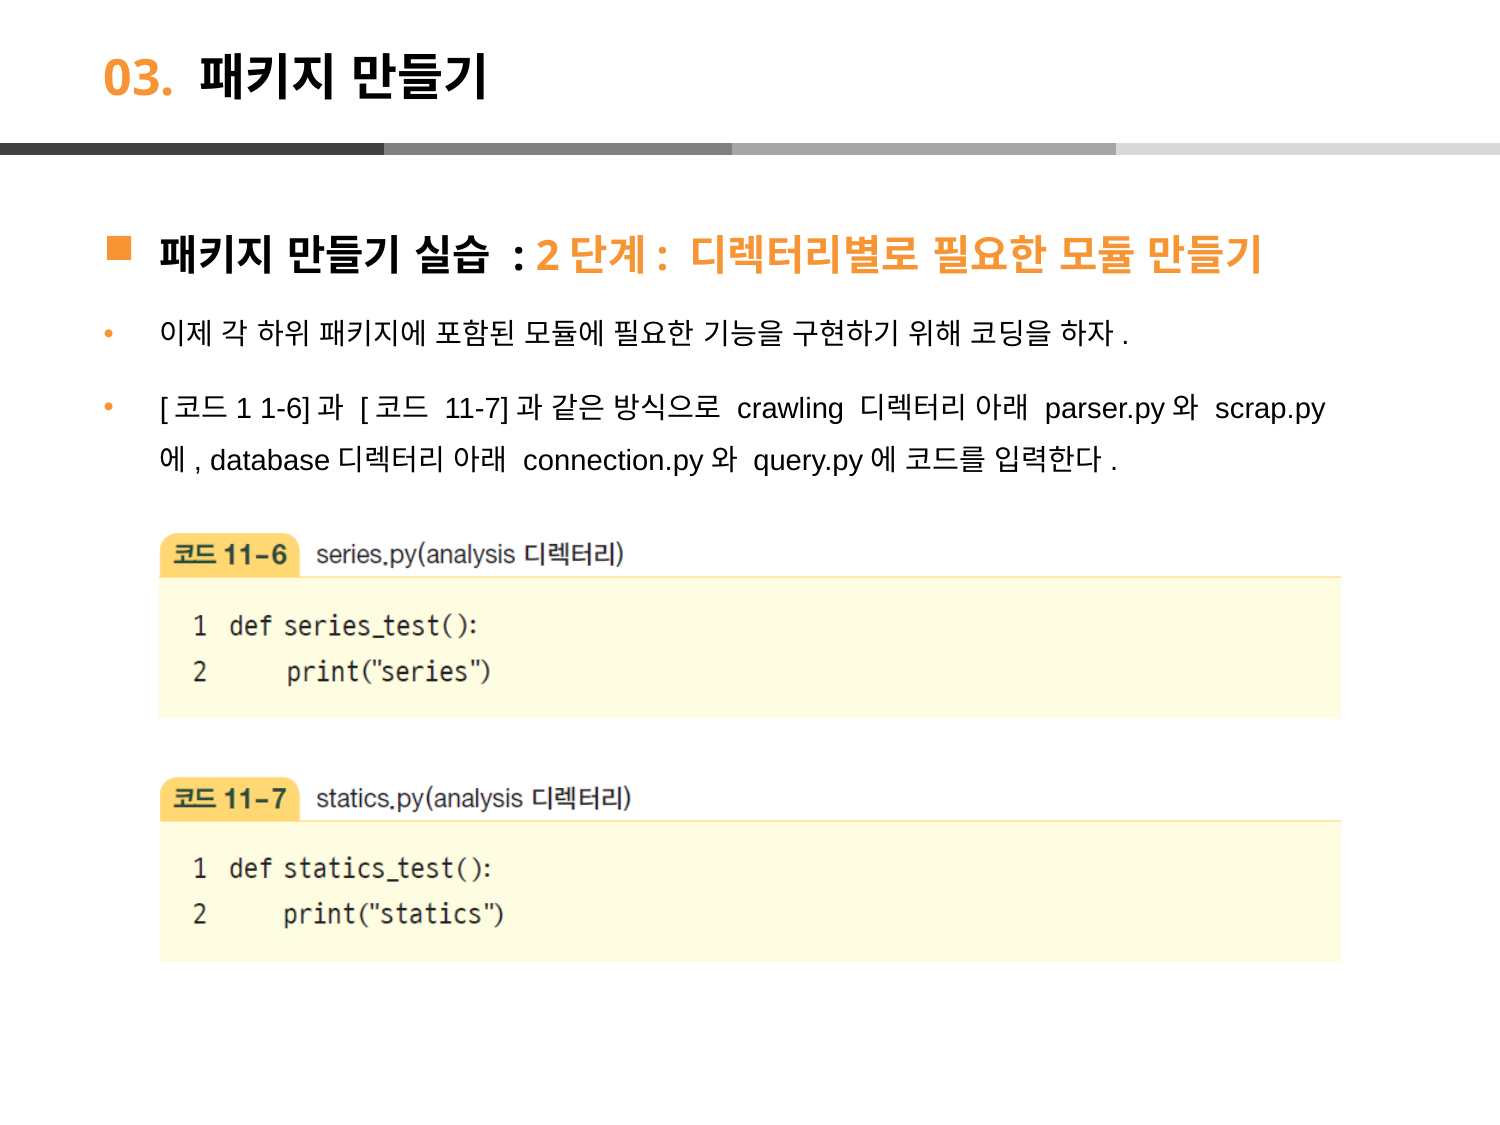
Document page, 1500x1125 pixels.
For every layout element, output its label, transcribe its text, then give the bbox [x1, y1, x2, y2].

picture [159, 532, 1341, 720]
list 패키지 만들기 실습 : 2단계: 디렉터리별로 필요한 모듈 만들기 [88, 196, 1436, 386]
title 03. 패키지 만들기 [88, 30, 1211, 121]
text_box 이제 각 하위 패키지에 포함된 모듈에 필요한 기능을 구현하기 위해 코딩을 하자. [코드1 1-6]과 [코드 11-7]과 같은 방식으로 crawling 디렉터리 아래 parser.py와 scrap.py에, database디렉터리 아래 connection.py와 query.py에 코드를 입력한다. [88, 290, 1365, 480]
picture [159, 774, 1341, 962]
